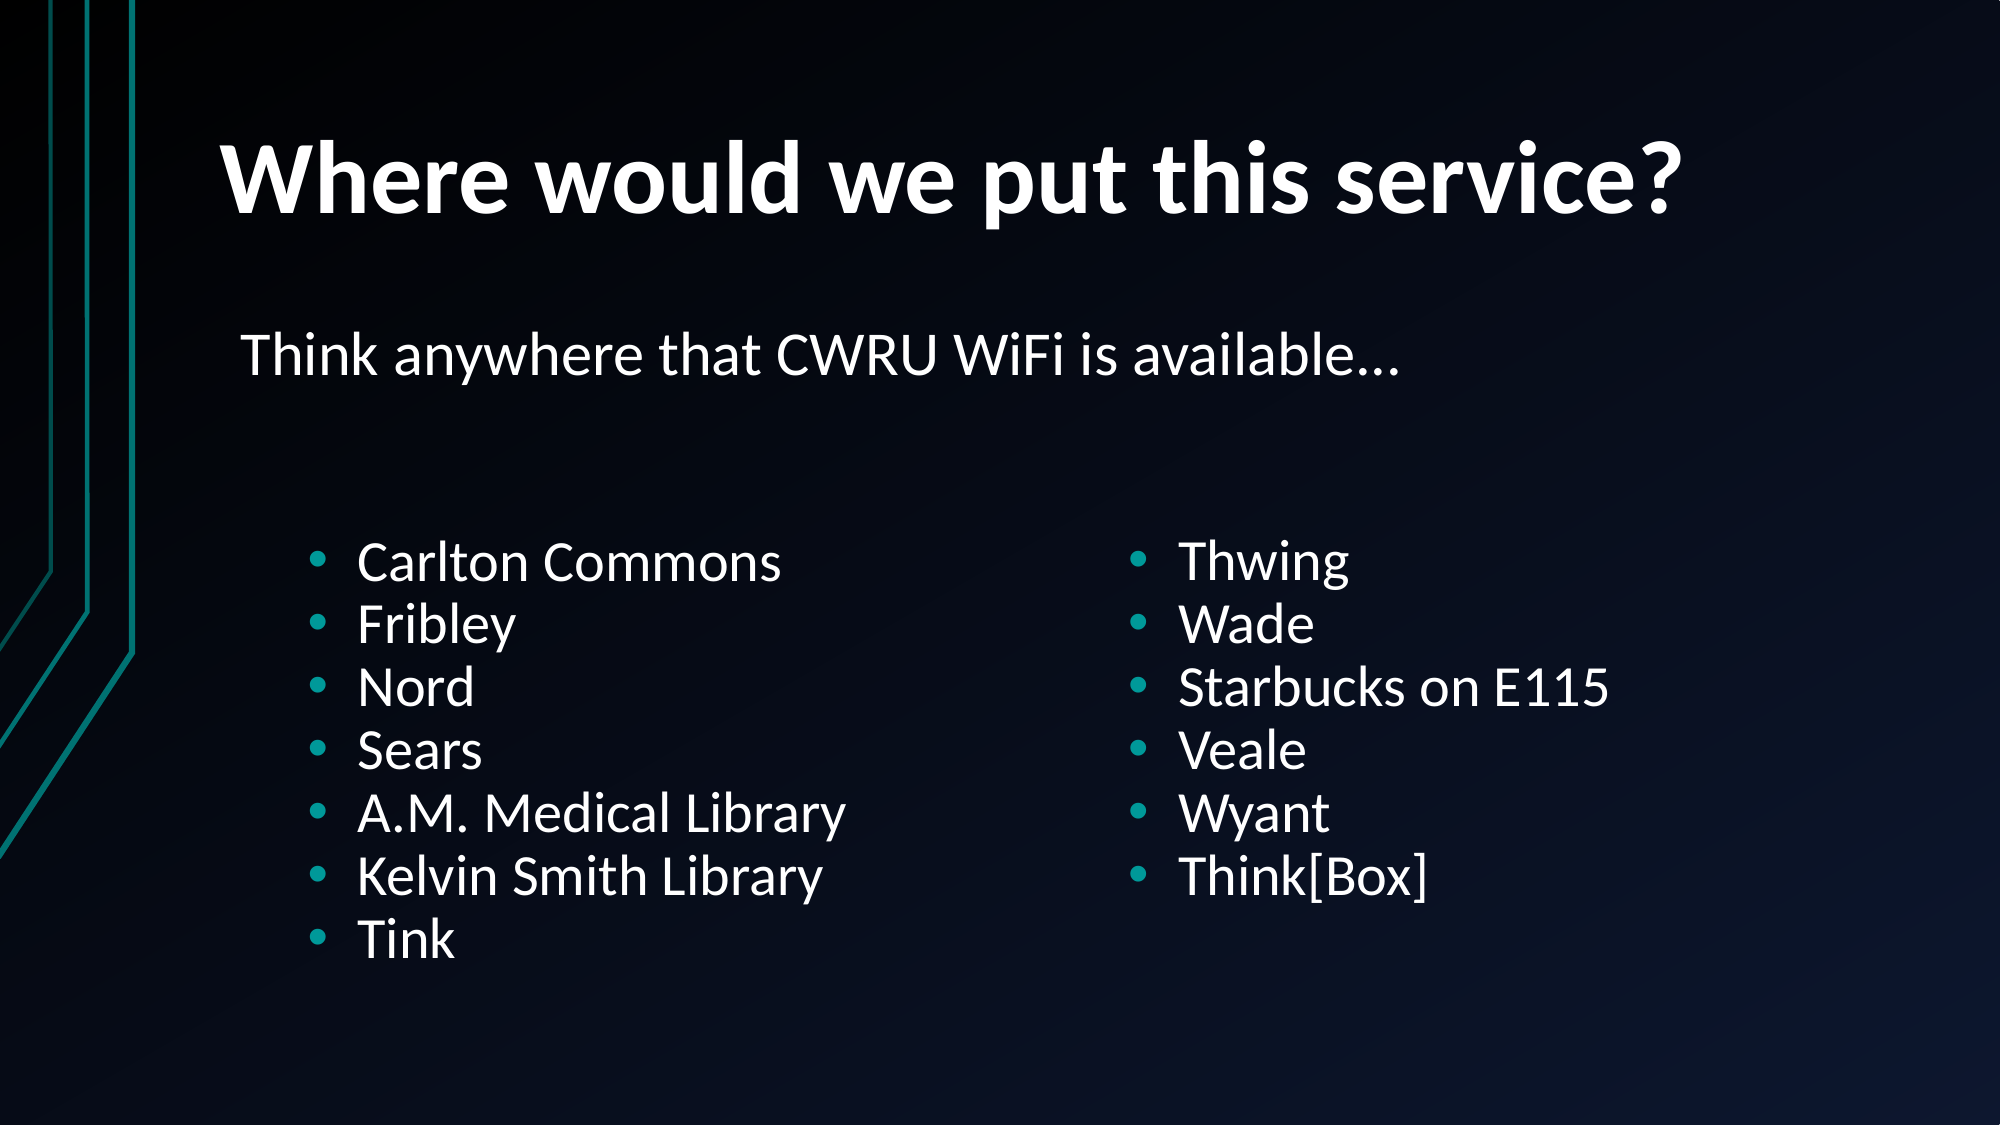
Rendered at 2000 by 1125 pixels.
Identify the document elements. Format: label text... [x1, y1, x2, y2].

list Carlton Commons Fribley Nord Sears A.M. Medical Library Kelvin Smith Library Tink [287, 520, 963, 1040]
text_box Think anywhere that CWRU WiFi is available... [225, 298, 1611, 373]
text_box Thwing Wade Starbucks on E115 Veale Wyant Think[Box] [1108, 520, 1662, 1086]
title Where would we put this service? [199, 45, 1900, 246]
text_box [962, 279, 1637, 1012]
